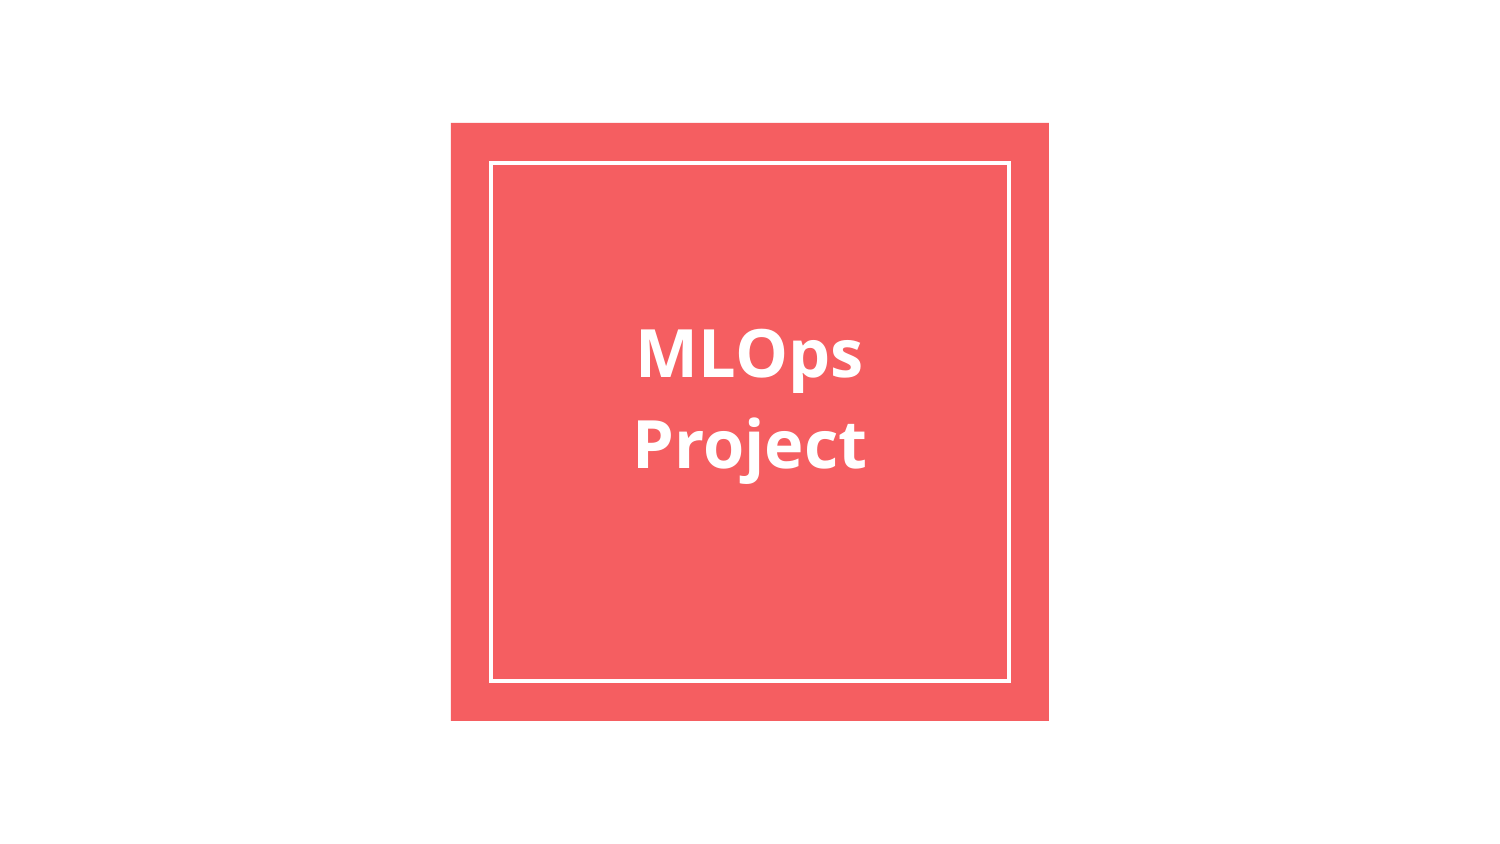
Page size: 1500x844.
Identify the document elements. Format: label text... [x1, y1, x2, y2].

title MLOps Project [507, 266, 993, 527]
